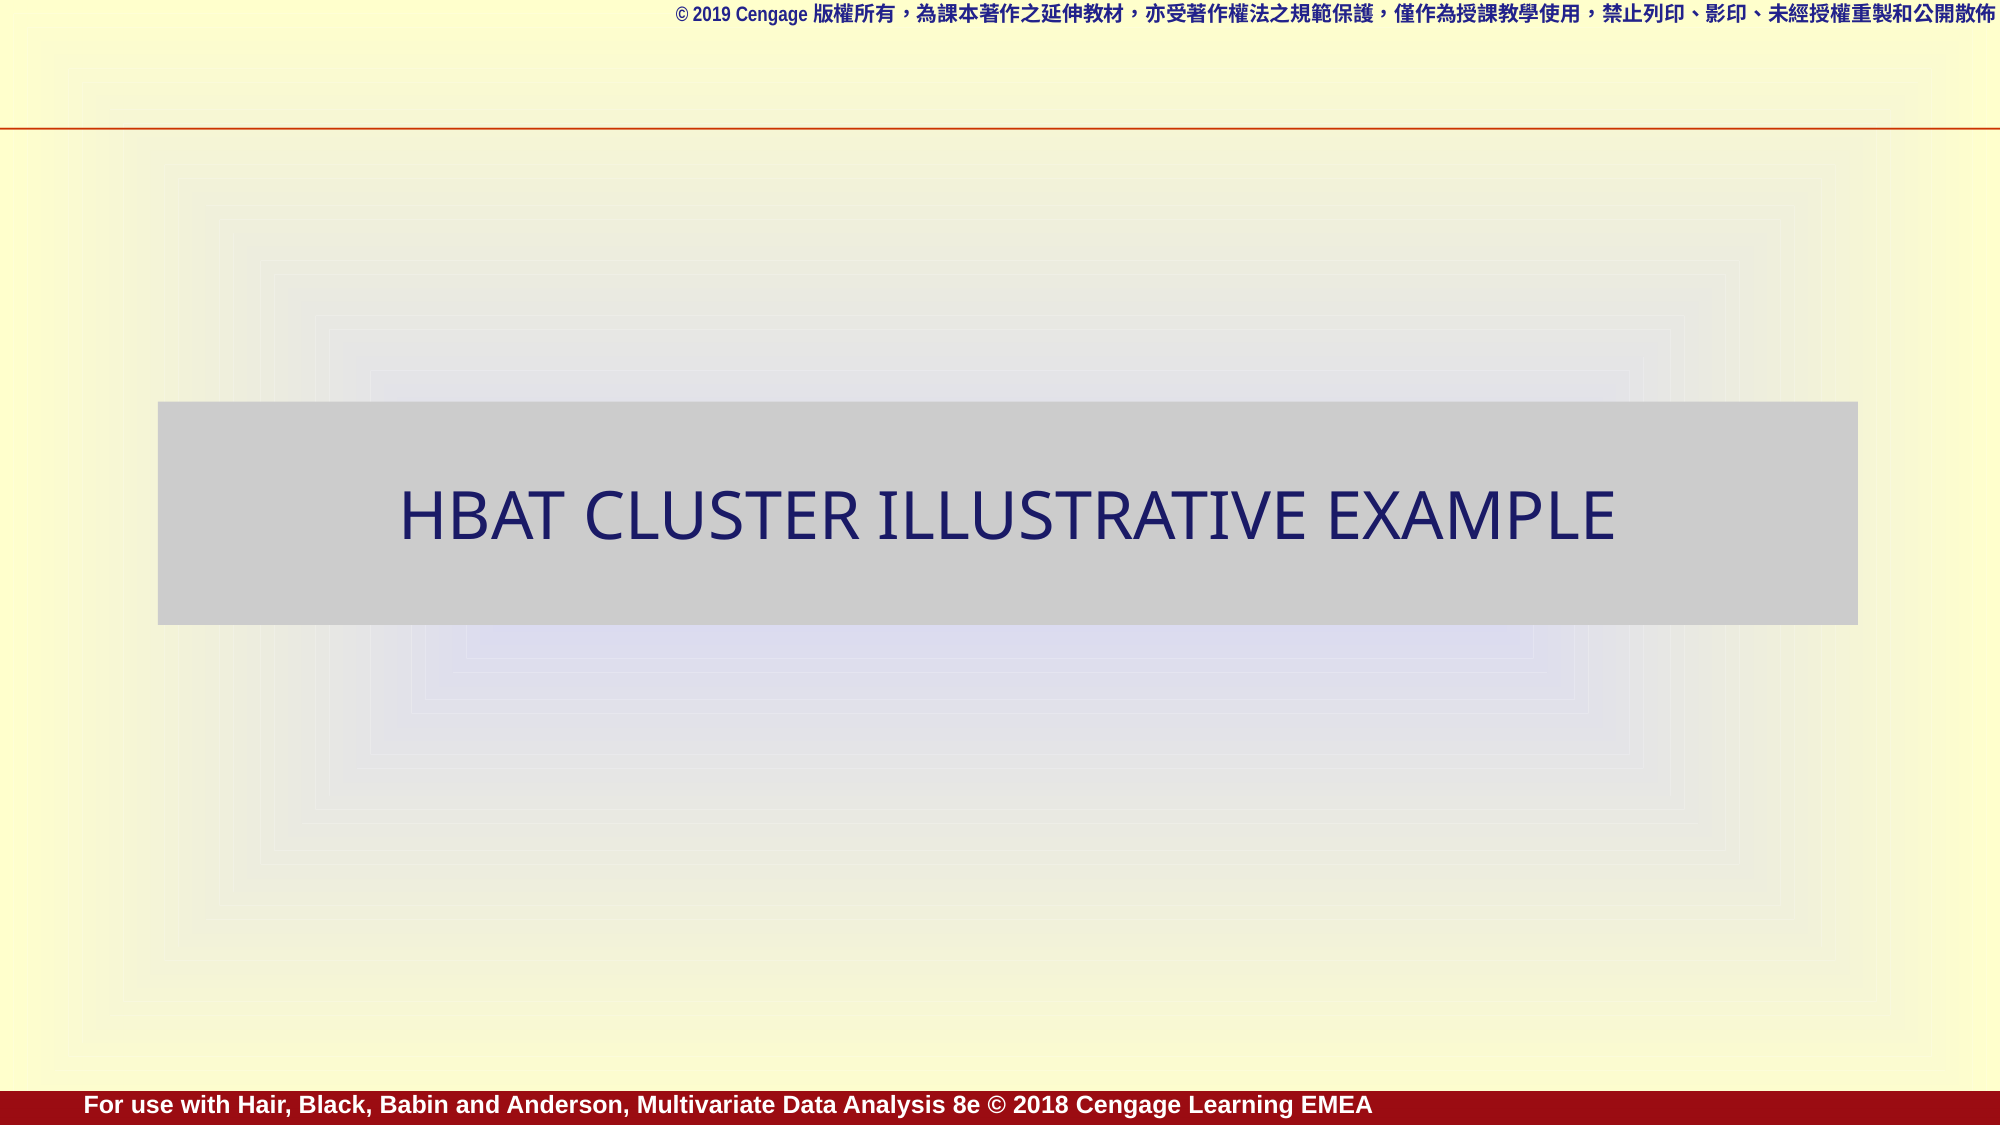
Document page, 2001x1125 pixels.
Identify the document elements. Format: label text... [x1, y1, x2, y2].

picture [1519, 1091, 2000, 1125]
text_box For use with Hair, Black, Babin and Anderson, Multivariate Data Analysis 8e © 2018 Cengage Learning EMEA [0, 1081, 1519, 1125]
title HBAT Cluster Illustrative Example [157, 401, 1858, 625]
